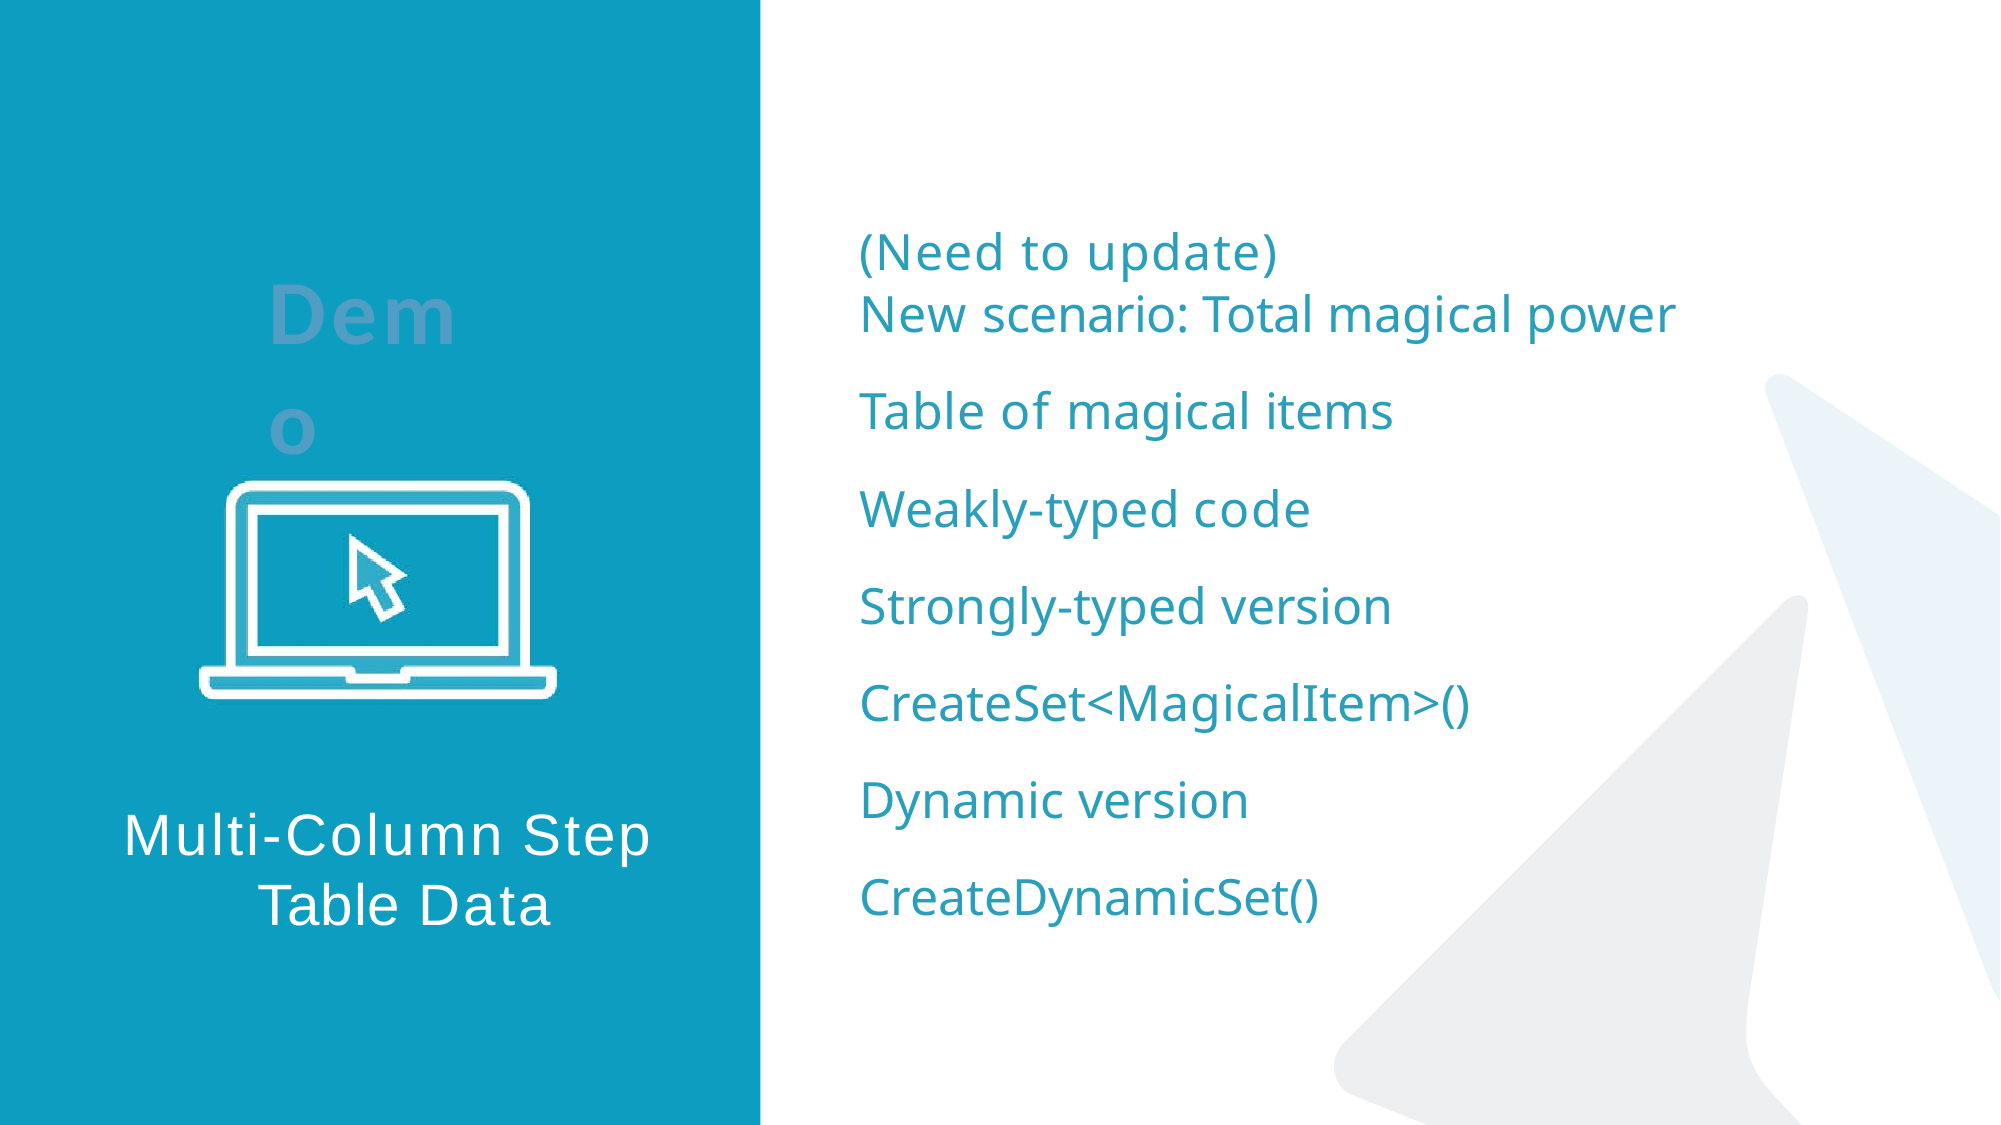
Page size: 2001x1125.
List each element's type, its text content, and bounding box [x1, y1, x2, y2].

text_box [0, 0, 761, 1125]
title Demo [266, 250, 493, 473]
text_box Multi-Column Step Table Data [121, 795, 659, 938]
text_box (Need to update) New scenario: Total magical power Table of magical items Weakly-typed code Strongly-typed version CreateSet<MagicalItem>() Dynamic version CreateDynamicSet() [857, 218, 1738, 926]
